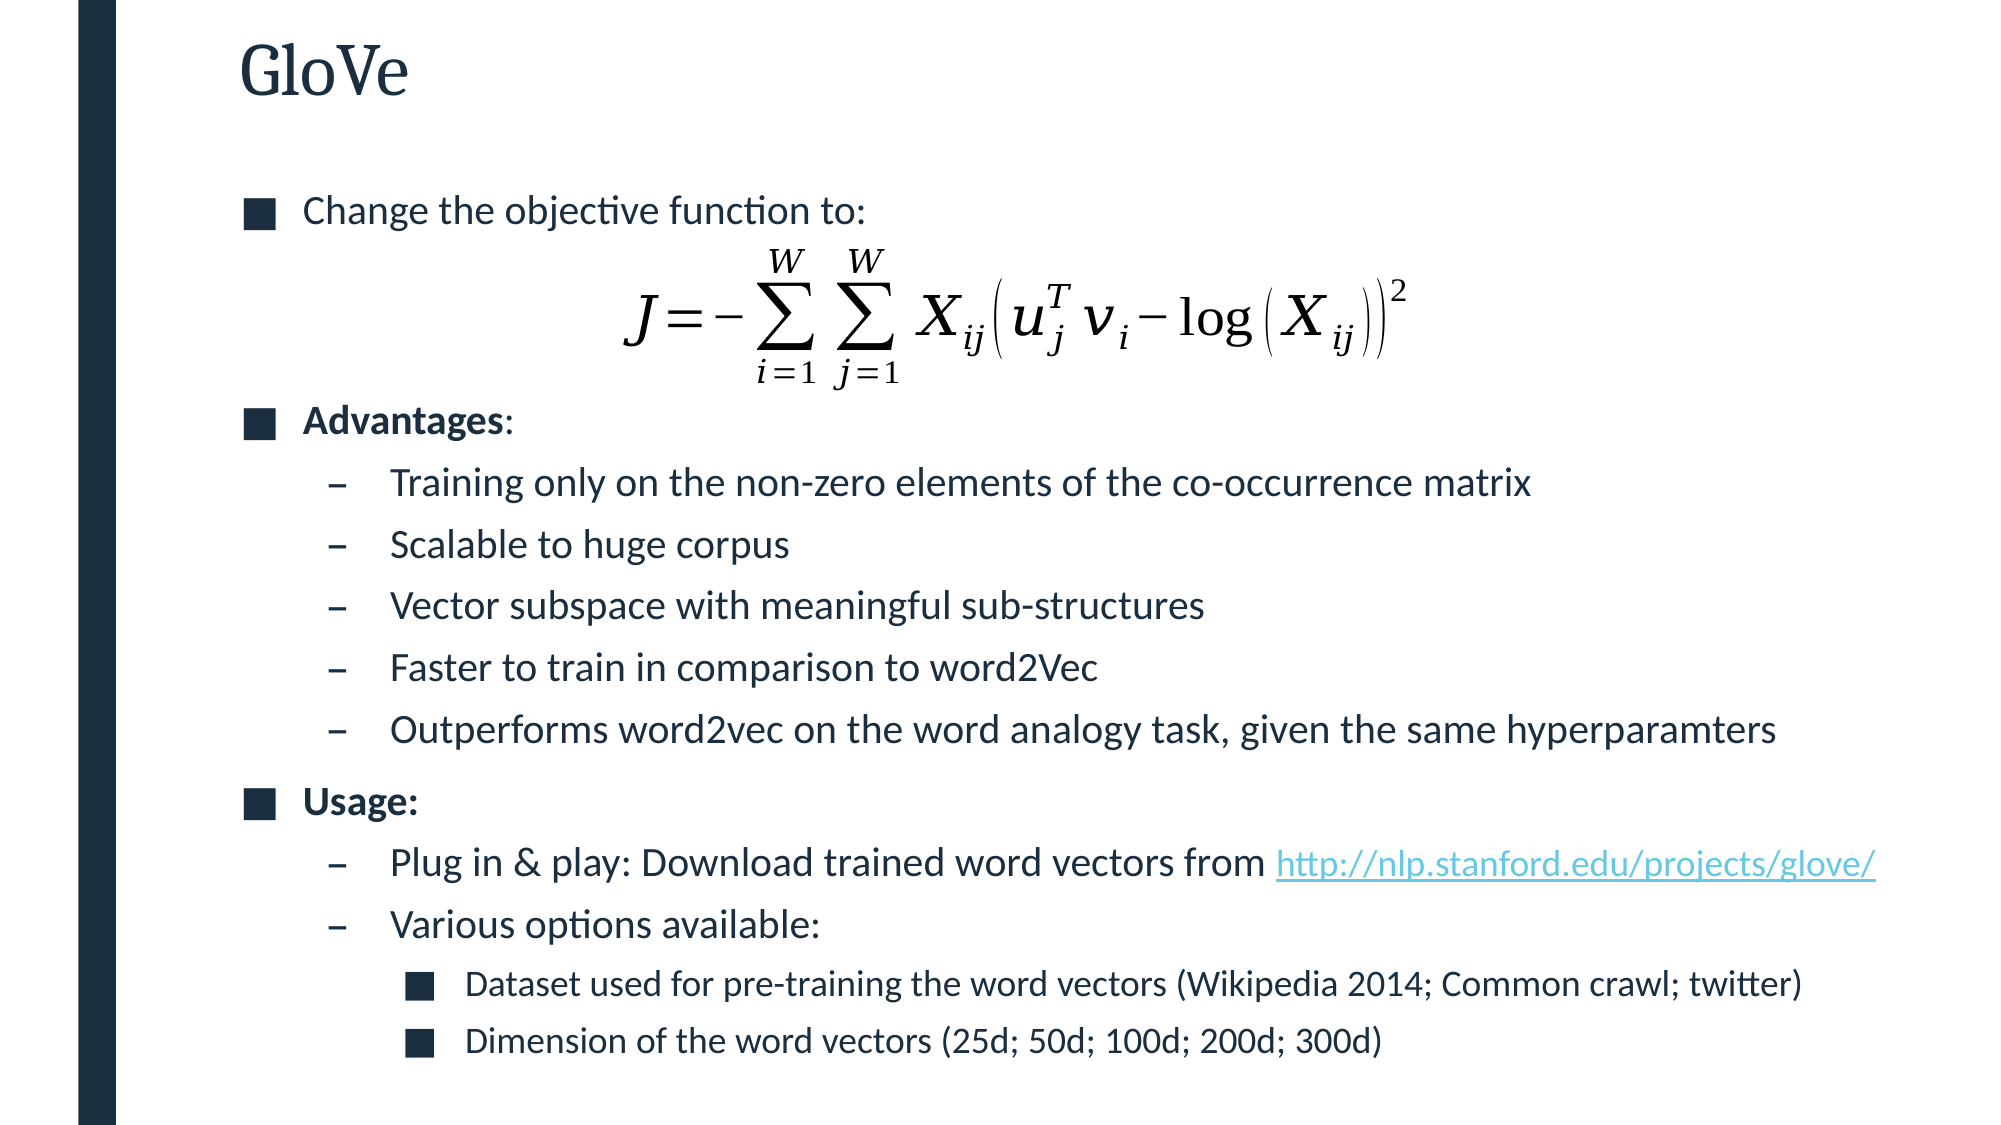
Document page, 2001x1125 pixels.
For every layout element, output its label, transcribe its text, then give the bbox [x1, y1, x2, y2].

title GloVe [225, 24, 1800, 154]
list Change the objective function to: Advantages: Training only on the non-zero elements of the co-occurrence matrix Scalable to huge corpus Vector subspace with meaningful sub-structures Faster to train in comparison to word2Vec Outperforms word2vec on the word analogy task, given the same hyperparamters Usage: Plug in & play: Download trained word vectors from http://nlp.stanford.edu/projects/glove/ Various options available: Dataset used for pre-training the word vectors (Wikipedia 2014; Common crawl; twitter) Dimension of the word vectors (25d; 50d; 100d; 200d; 300d) [225, 179, 1893, 1089]
